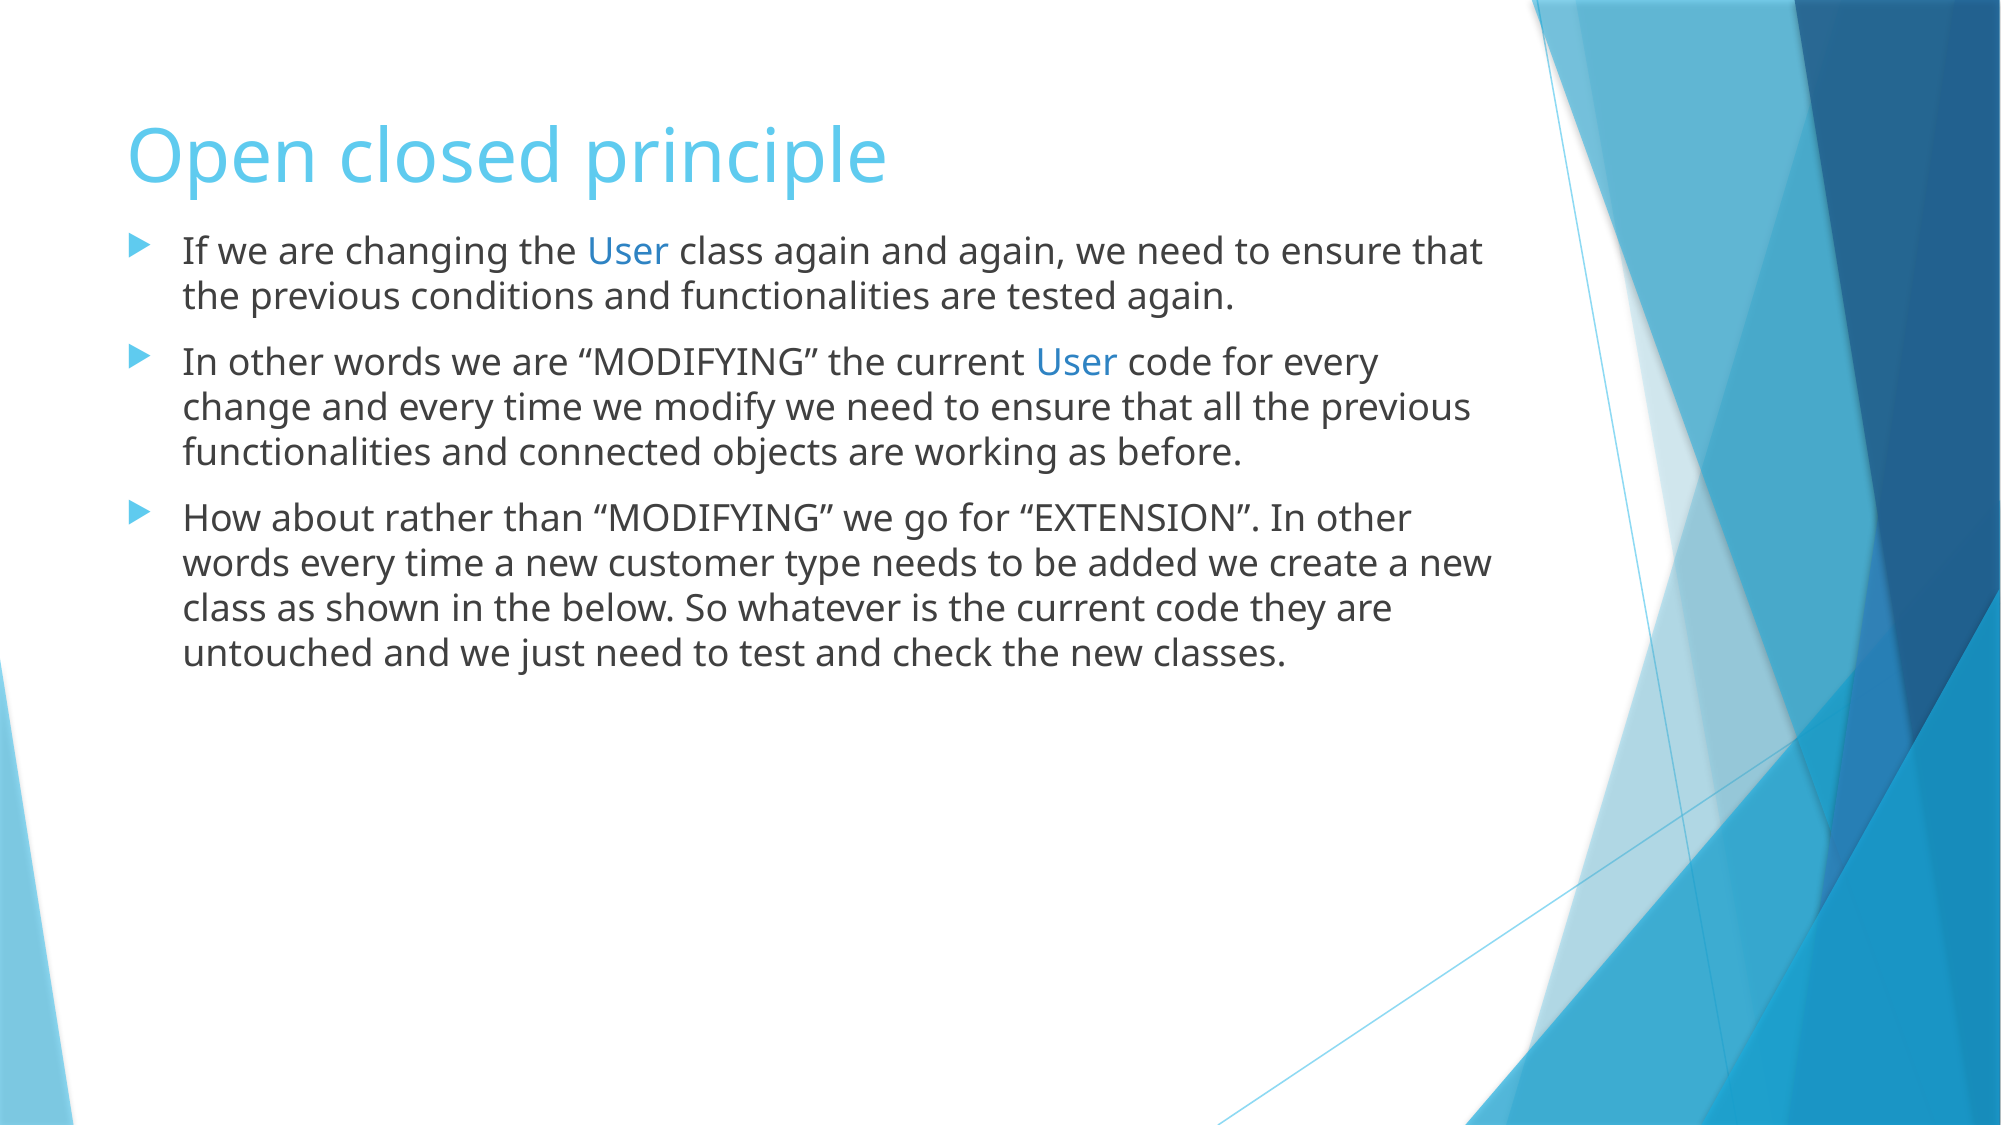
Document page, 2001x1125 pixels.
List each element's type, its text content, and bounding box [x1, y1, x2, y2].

title Open closed principle [111, 99, 1522, 219]
list If we are changing the User class again and again, we need to ensure that the previous conditions and functionalities are tested again. In other words we are “MODIFYING” the current User code for every change and every time we modify we need to ensure that all the previous functionalities and connected objects are working as before. How about rather than “MODIFYING” we go for “EXTENSION”. In other words every time a new customer type needs to be added we create a new class as shown in the below. So whatever is the current code they are untouched and we just need to test and check the new classes. [111, 219, 1522, 992]
